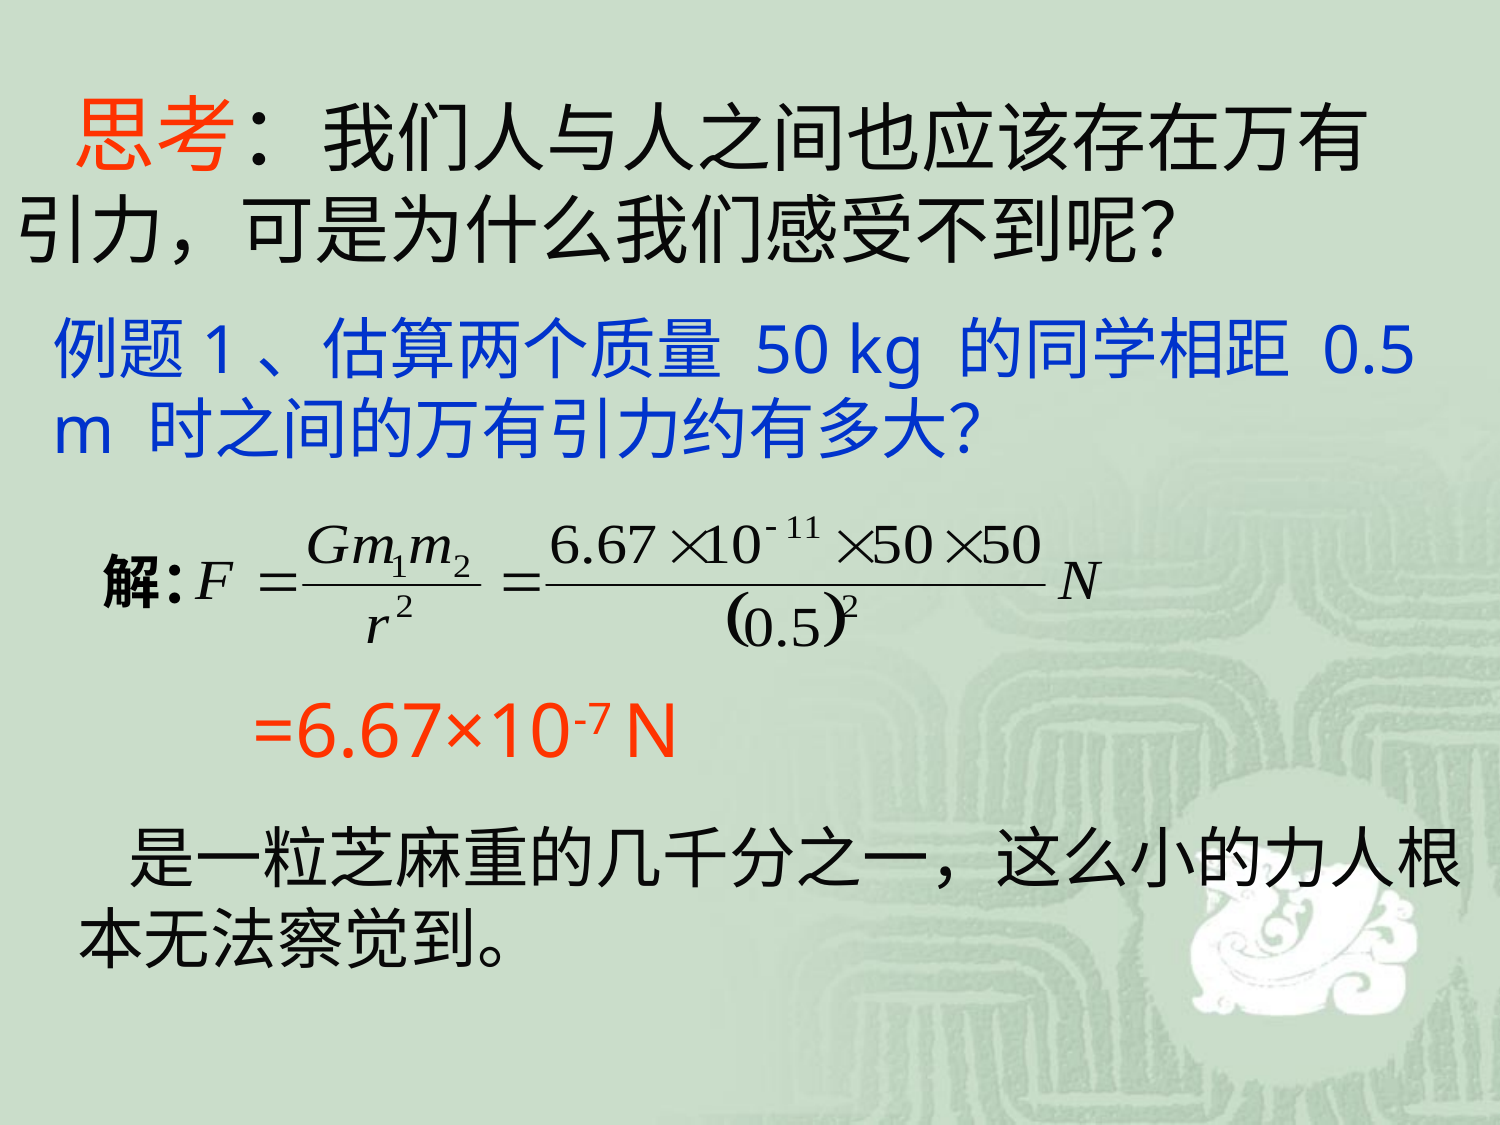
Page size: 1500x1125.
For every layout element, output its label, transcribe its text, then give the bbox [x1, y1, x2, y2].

text_box =6.67×10-7 N [237, 675, 792, 780]
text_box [183, 499, 1112, 667]
text_box 思考：我们人与人之间也应该存在万有引力，可是为什么我们感受不到呢？ [0, 75, 1450, 280]
text_box 例题1、估算两个质量 50 kg 的同学相距 0.5 m 时之间的万有引力约有多大？ [37, 299, 1500, 475]
picture [0, 0, 1500, 1125]
text_box 解： [87, 537, 178, 623]
text_box 是一粒芝麻重的几千分之一，这么小的力人根本无法察觉到。 [62, 799, 1500, 985]
